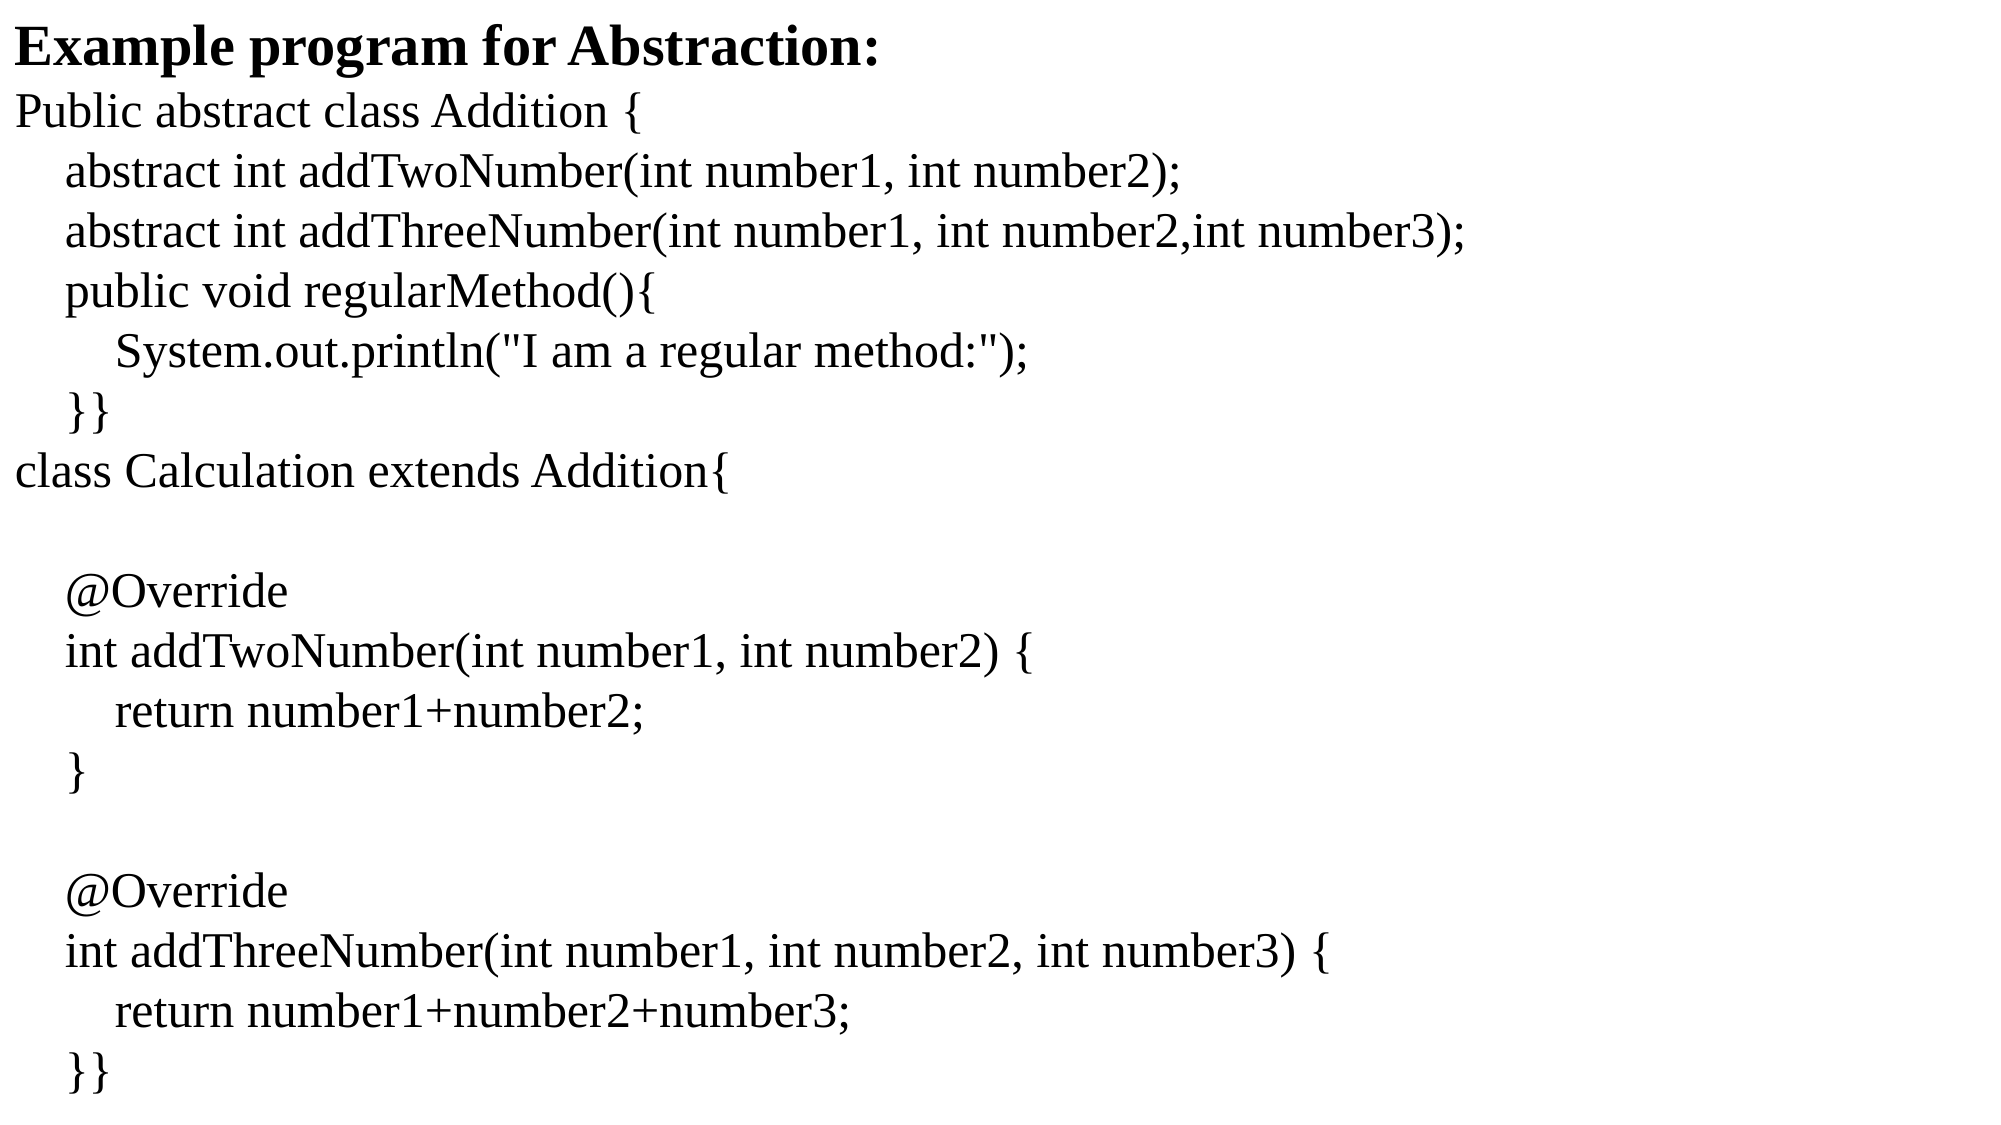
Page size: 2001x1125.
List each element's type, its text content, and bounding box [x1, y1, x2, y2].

text_box Example program for Abstraction: Public abstract class Addition { abstract int addTwoNumber(int number1, int number2); abstract int addThreeNumber(int number1, int number2,int number3); public void regularMethod(){ System.out.println("I am a regular method:"); }} class Calculation extends Addition{ @Override int addTwoNumber(int number1, int number2) { return number1+number2; } @Override int addThreeNumber(int number1, int number2, int number3) { return number1+number2+number3; }} [0, 0, 2000, 1105]
